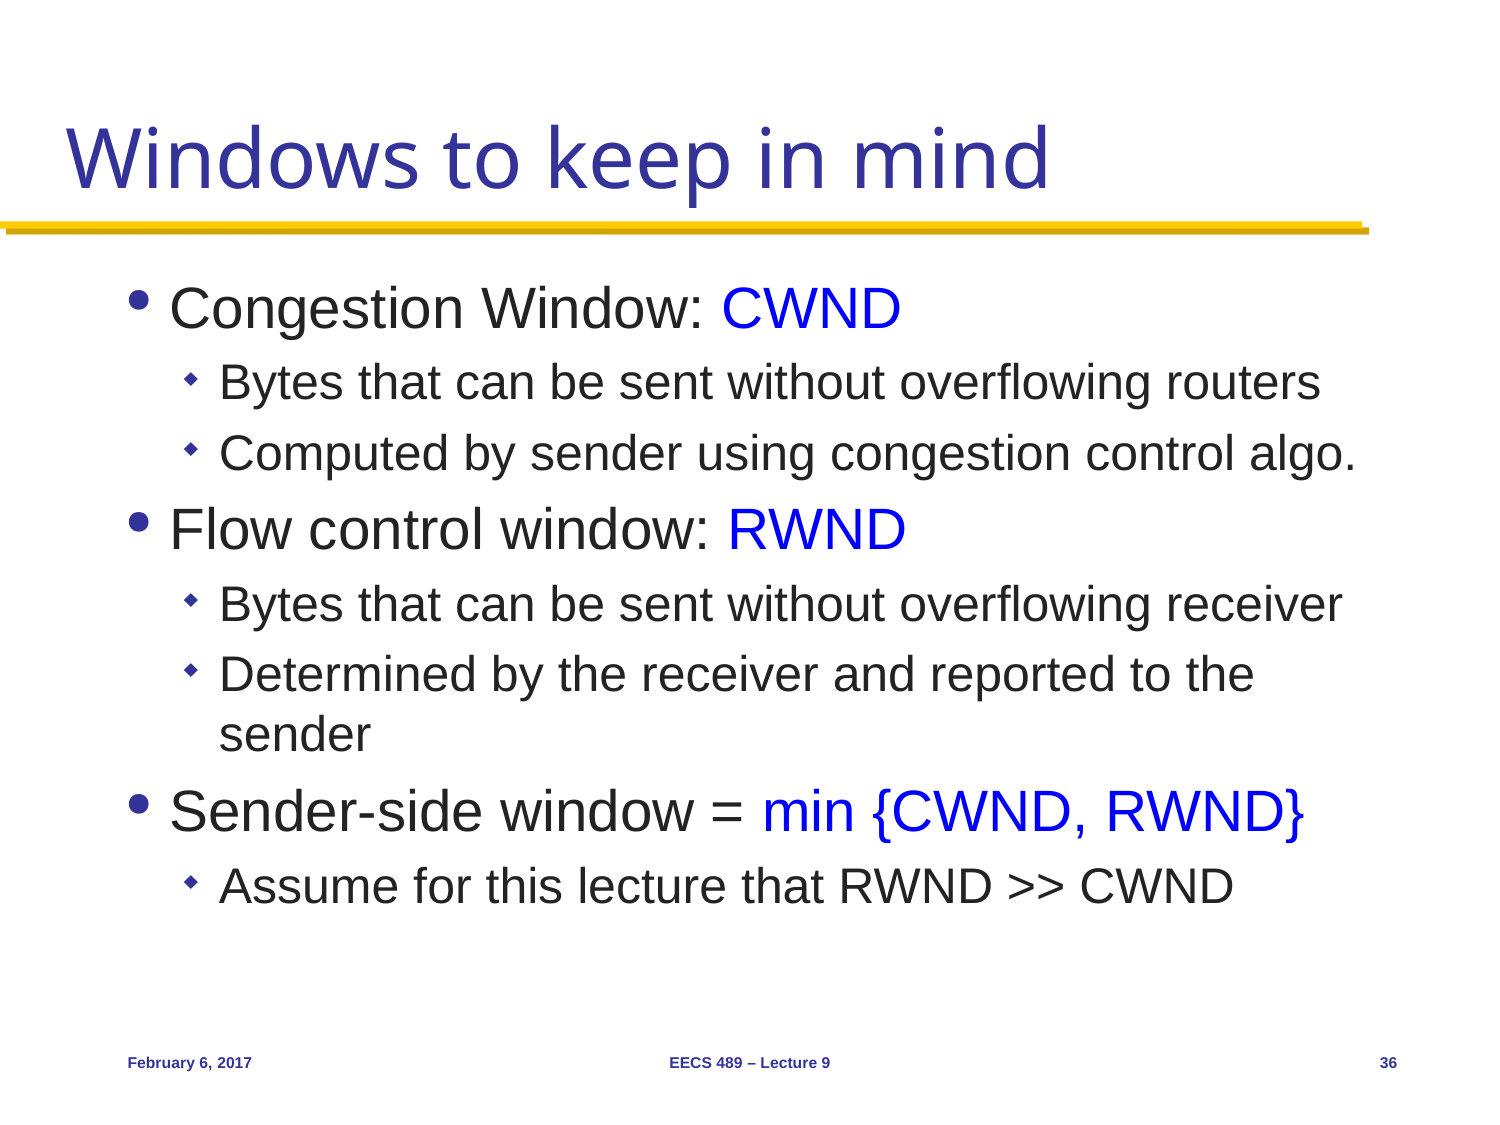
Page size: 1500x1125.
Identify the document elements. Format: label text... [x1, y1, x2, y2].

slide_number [112, 1024, 426, 1101]
slide_number 36 [1312, 1024, 1413, 1101]
title Windows to keep in mind [49, 24, 1451, 213]
footer EECS 489 – Lecture 9 [512, 1024, 988, 1101]
list Congestion Window: CWND Bytes that can be sent without overflowing routers Computed by sender using congestion control algo. Flow control window: RWND Bytes that can be sent without overflowing receiver Determined by the receiver and reported to the sender Sender-side window = min {CWND, RWND} Assume for this lecture that RWND >> CWND [112, 262, 1413, 988]
